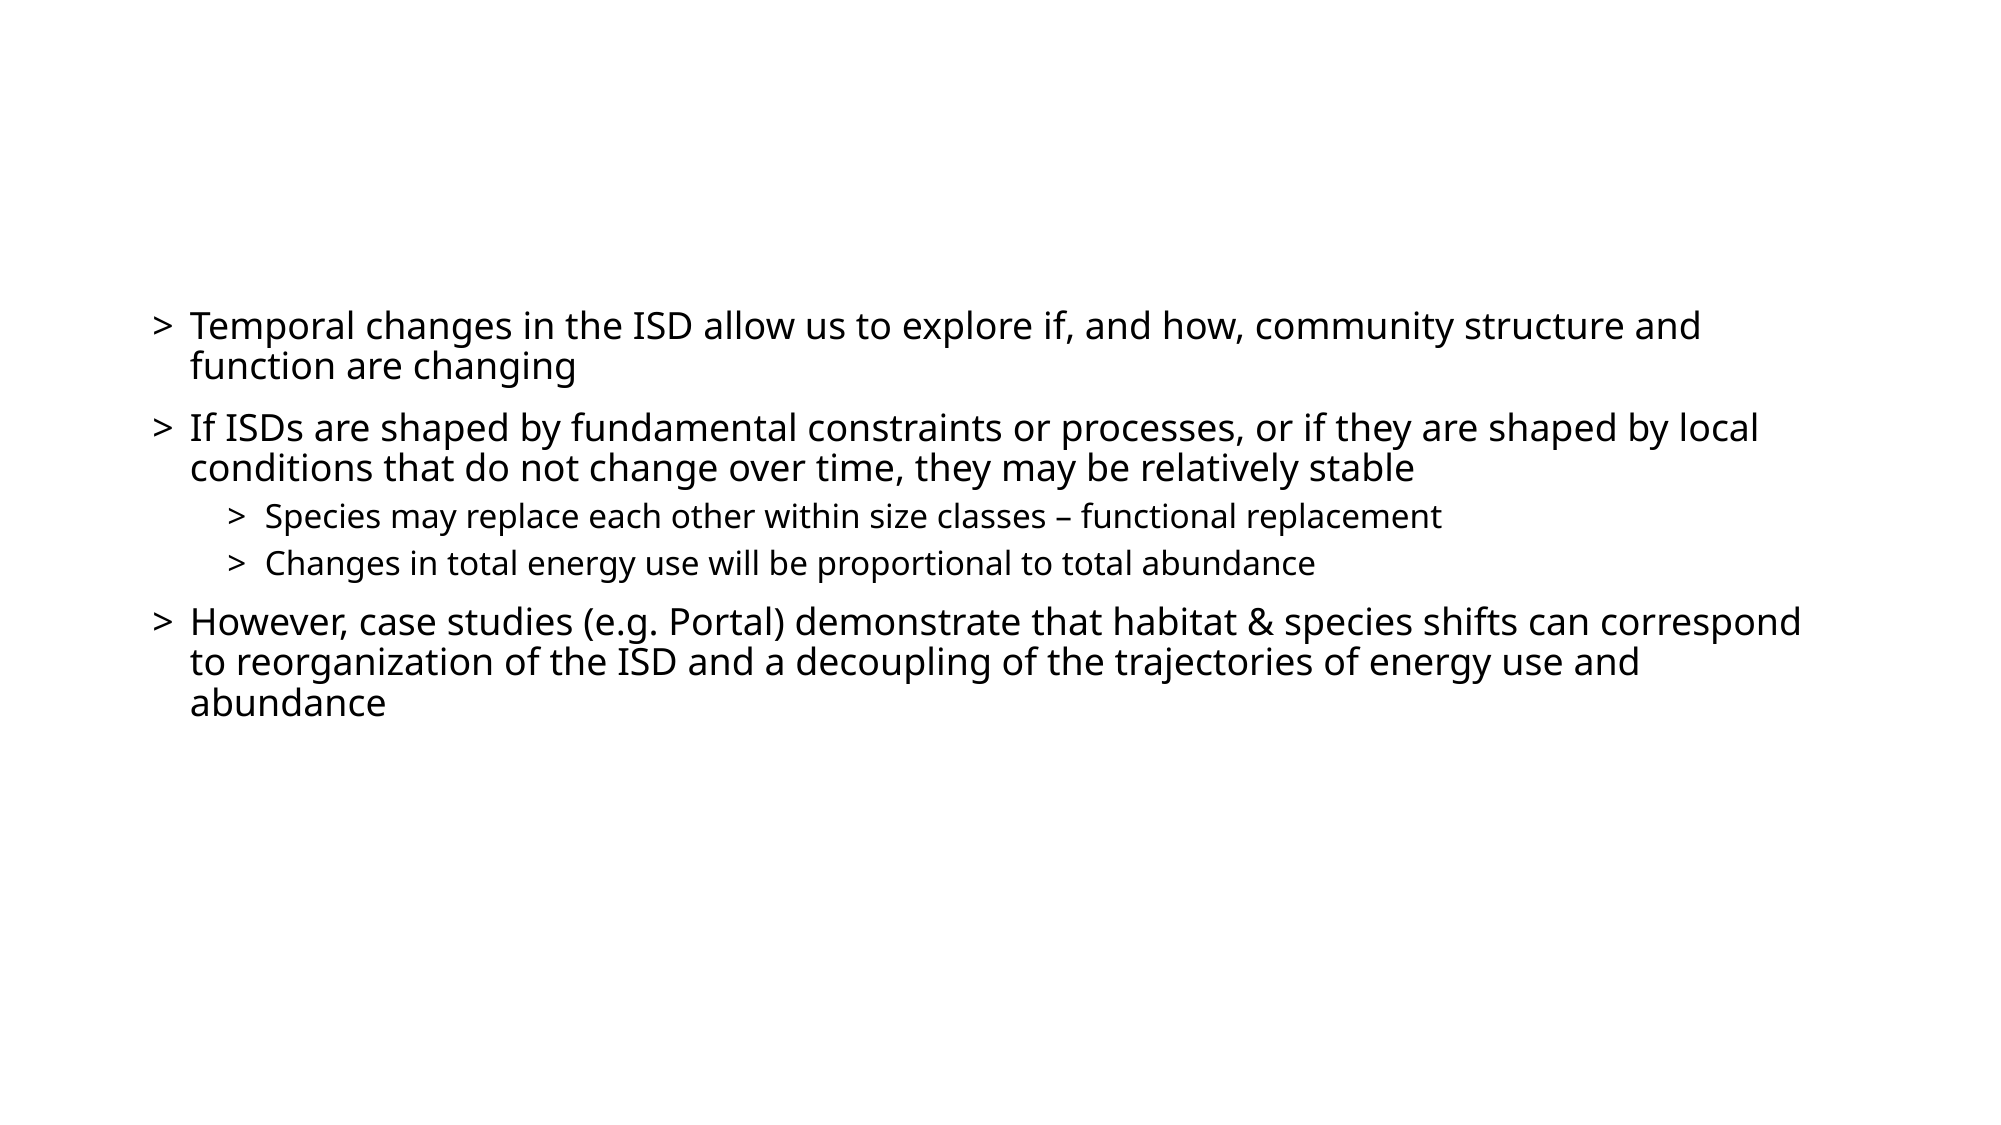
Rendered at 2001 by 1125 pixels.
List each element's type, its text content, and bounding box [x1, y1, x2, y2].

list Temporal changes in the ISD allow us to explore if, and how, community structure and function are changing If ISDs are shaped by fundamental constraints or processes, or if they are shaped by local conditions that do not change over time, they may be relatively stable Species may replace each other within size classes – functional replacement Changes in total energy use will be proportional to total abundance However, case studies (e.g. Portal) demonstrate that habitat & species shifts can correspond to reorganization of the ISD and a decoupling of the trajectories of energy use and abundance [137, 299, 1863, 1014]
